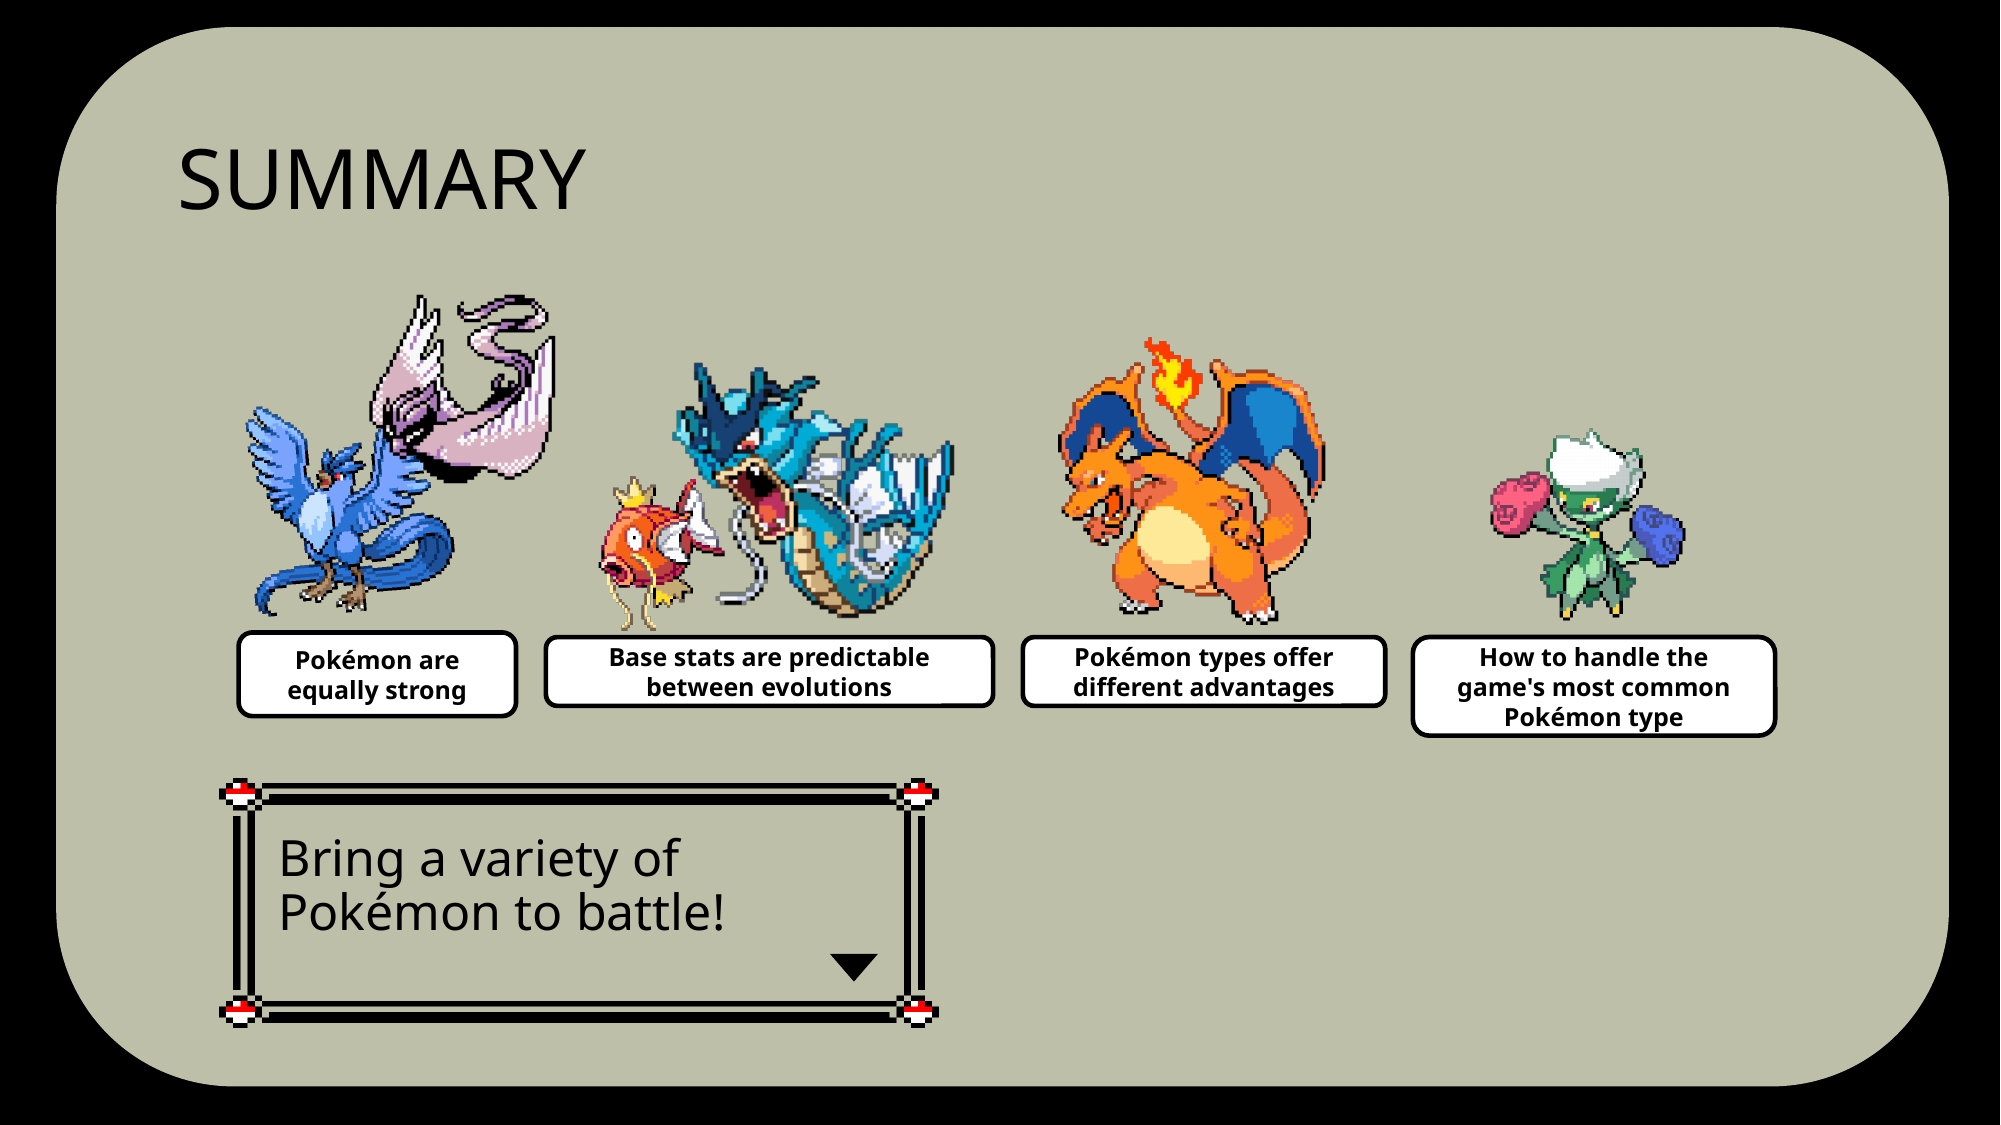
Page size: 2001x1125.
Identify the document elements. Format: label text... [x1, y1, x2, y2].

picture [1047, 330, 1336, 632]
text_box Pokémon types offer different advantages [1022, 636, 1387, 707]
text_box Base stats are predictable between evolutions [544, 641, 994, 707]
text_box [56, 27, 1949, 1087]
text_box SUMMARY [162, 119, 613, 279]
picture [1457, 392, 1722, 657]
text_box Pokémon are equally strong [237, 631, 518, 718]
text_box How to handle the game's most common Pokémon type [1411, 635, 1777, 737]
picture [220, 280, 1028, 696]
picture [218, 777, 939, 1028]
